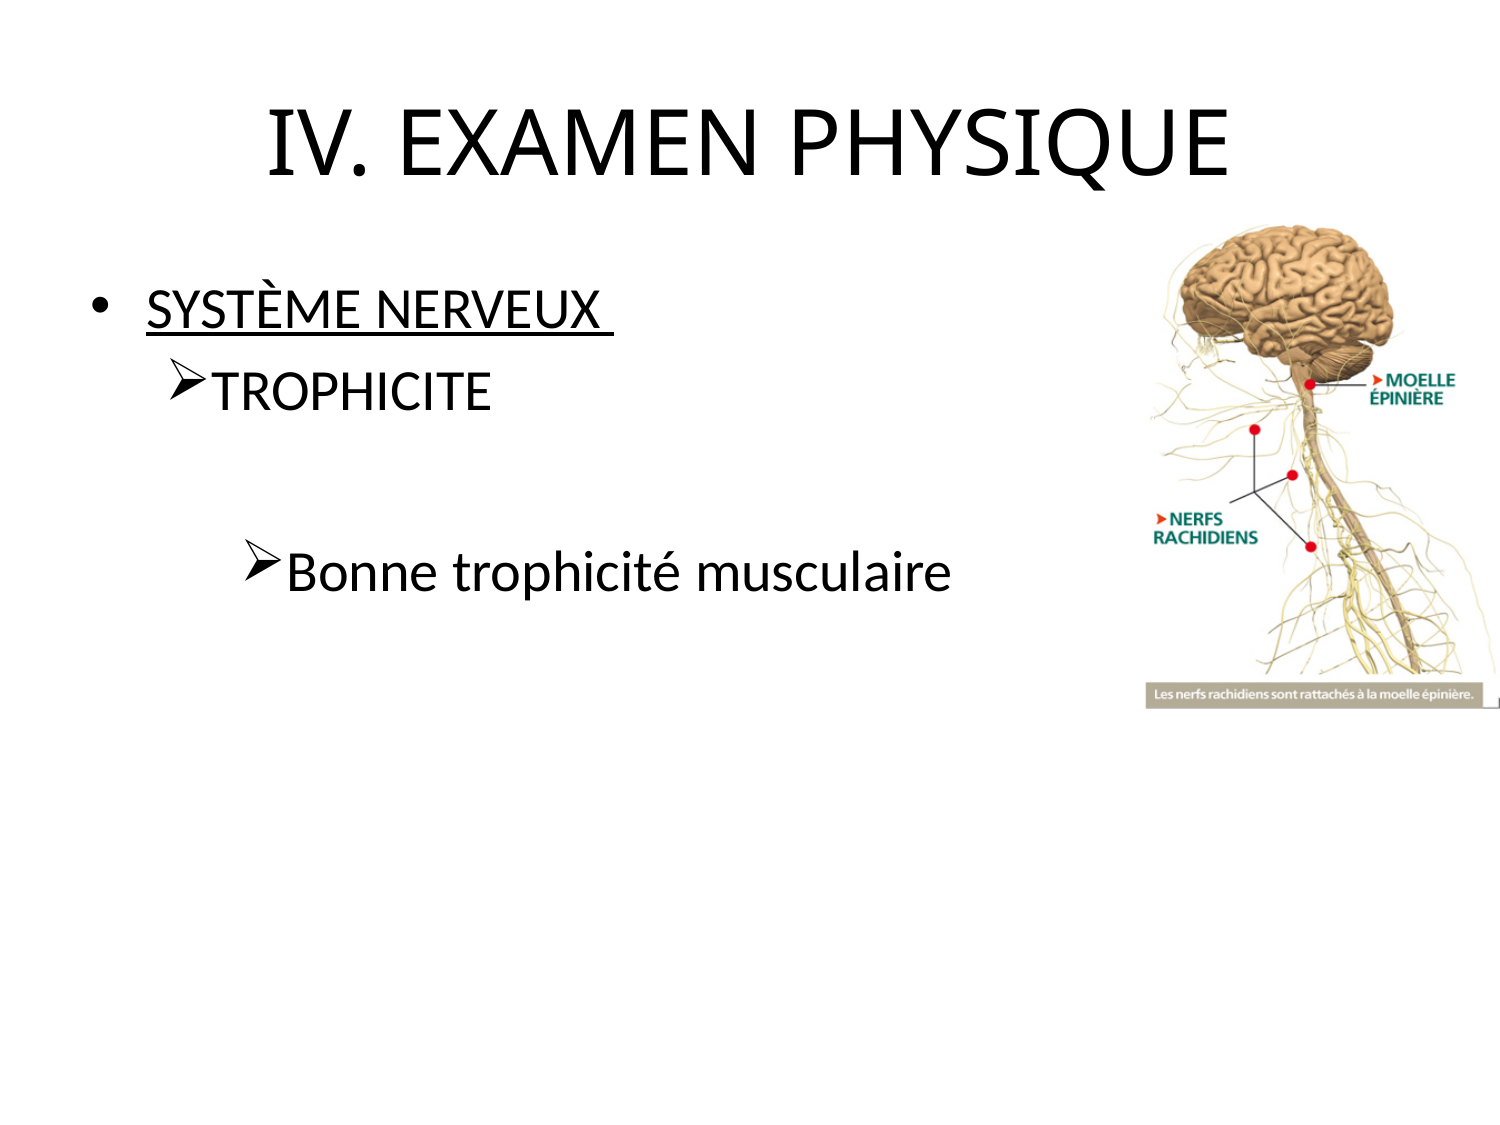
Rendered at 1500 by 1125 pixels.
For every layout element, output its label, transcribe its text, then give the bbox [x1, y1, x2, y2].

list SYSTÈME NERVEUX TROPHICITE Bonne trophicité musculaire [75, 262, 1425, 1005]
picture [1144, 222, 1500, 715]
title IV. EXAMEN PHYSIQUE [75, 45, 1425, 233]
